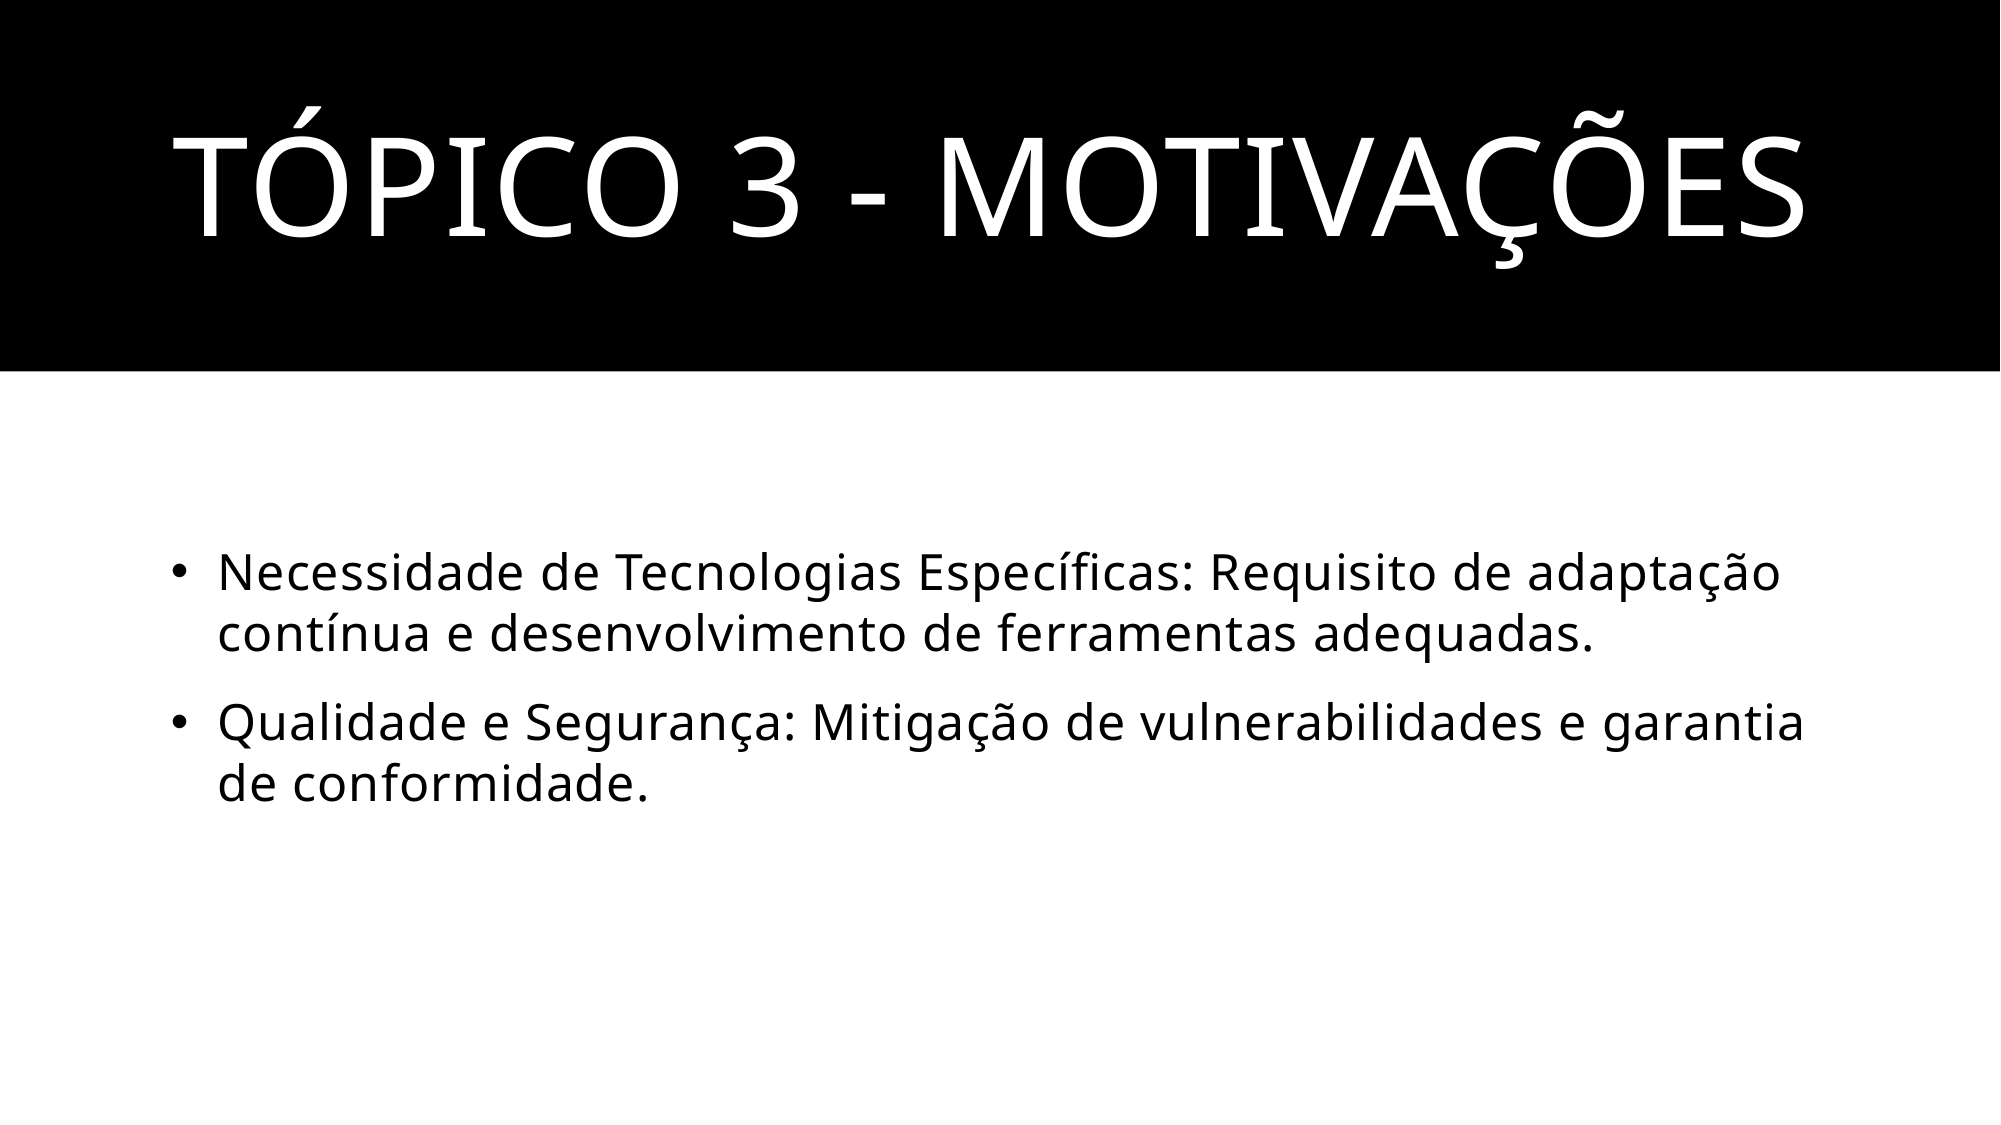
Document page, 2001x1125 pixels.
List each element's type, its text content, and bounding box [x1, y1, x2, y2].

title Tópico 3 - motivações [157, 52, 1842, 332]
list Necessidade de Tecnologias Específicas: Requisito de adaptação contínua e desenvolvimento de ferramentas adequadas. Qualidade e Segurança: Mitigação de vulnerabilidades e garantia de conformidade. [155, 532, 1845, 875]
